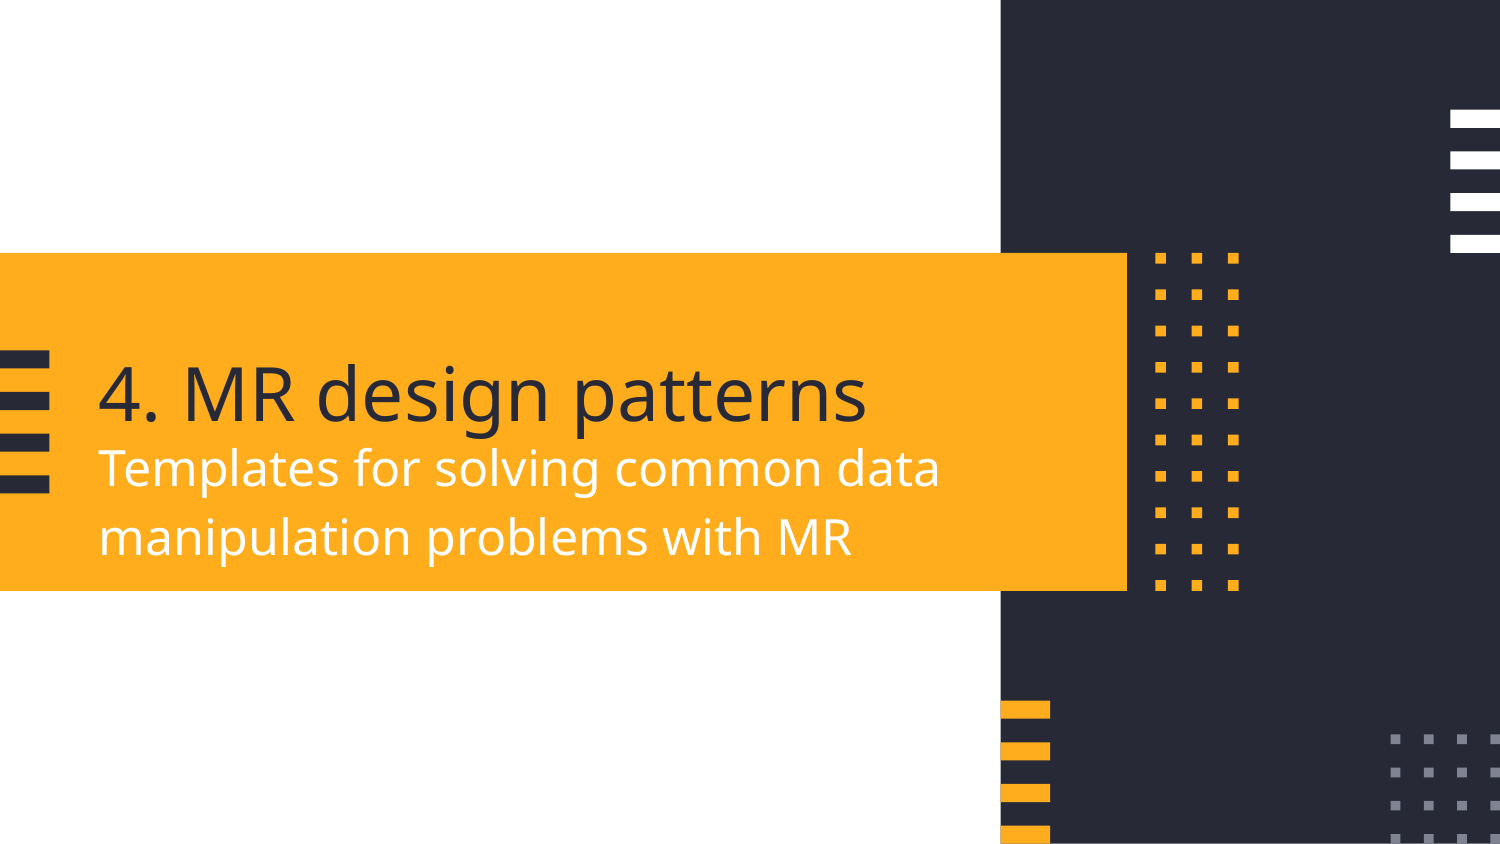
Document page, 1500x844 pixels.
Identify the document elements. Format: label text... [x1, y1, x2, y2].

subtitle Templates for solving common data manipulation problems with MR [98, 427, 1001, 490]
title 4. MR design patterns [98, 294, 1001, 427]
